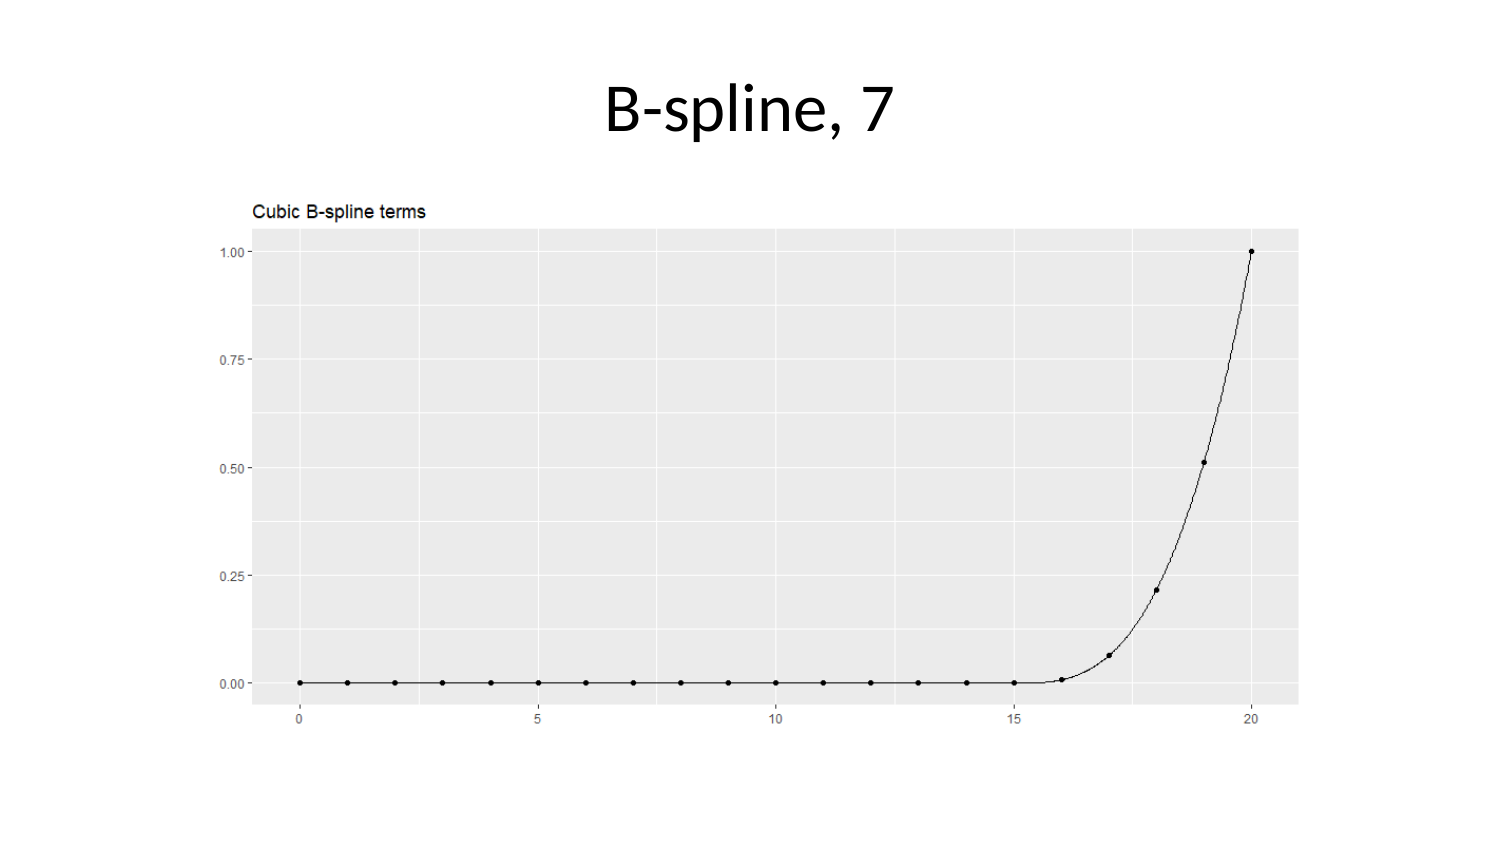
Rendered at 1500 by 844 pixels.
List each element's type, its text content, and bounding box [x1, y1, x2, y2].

title B-spline, 7 [75, 33, 1425, 175]
picture [193, 195, 1307, 753]
